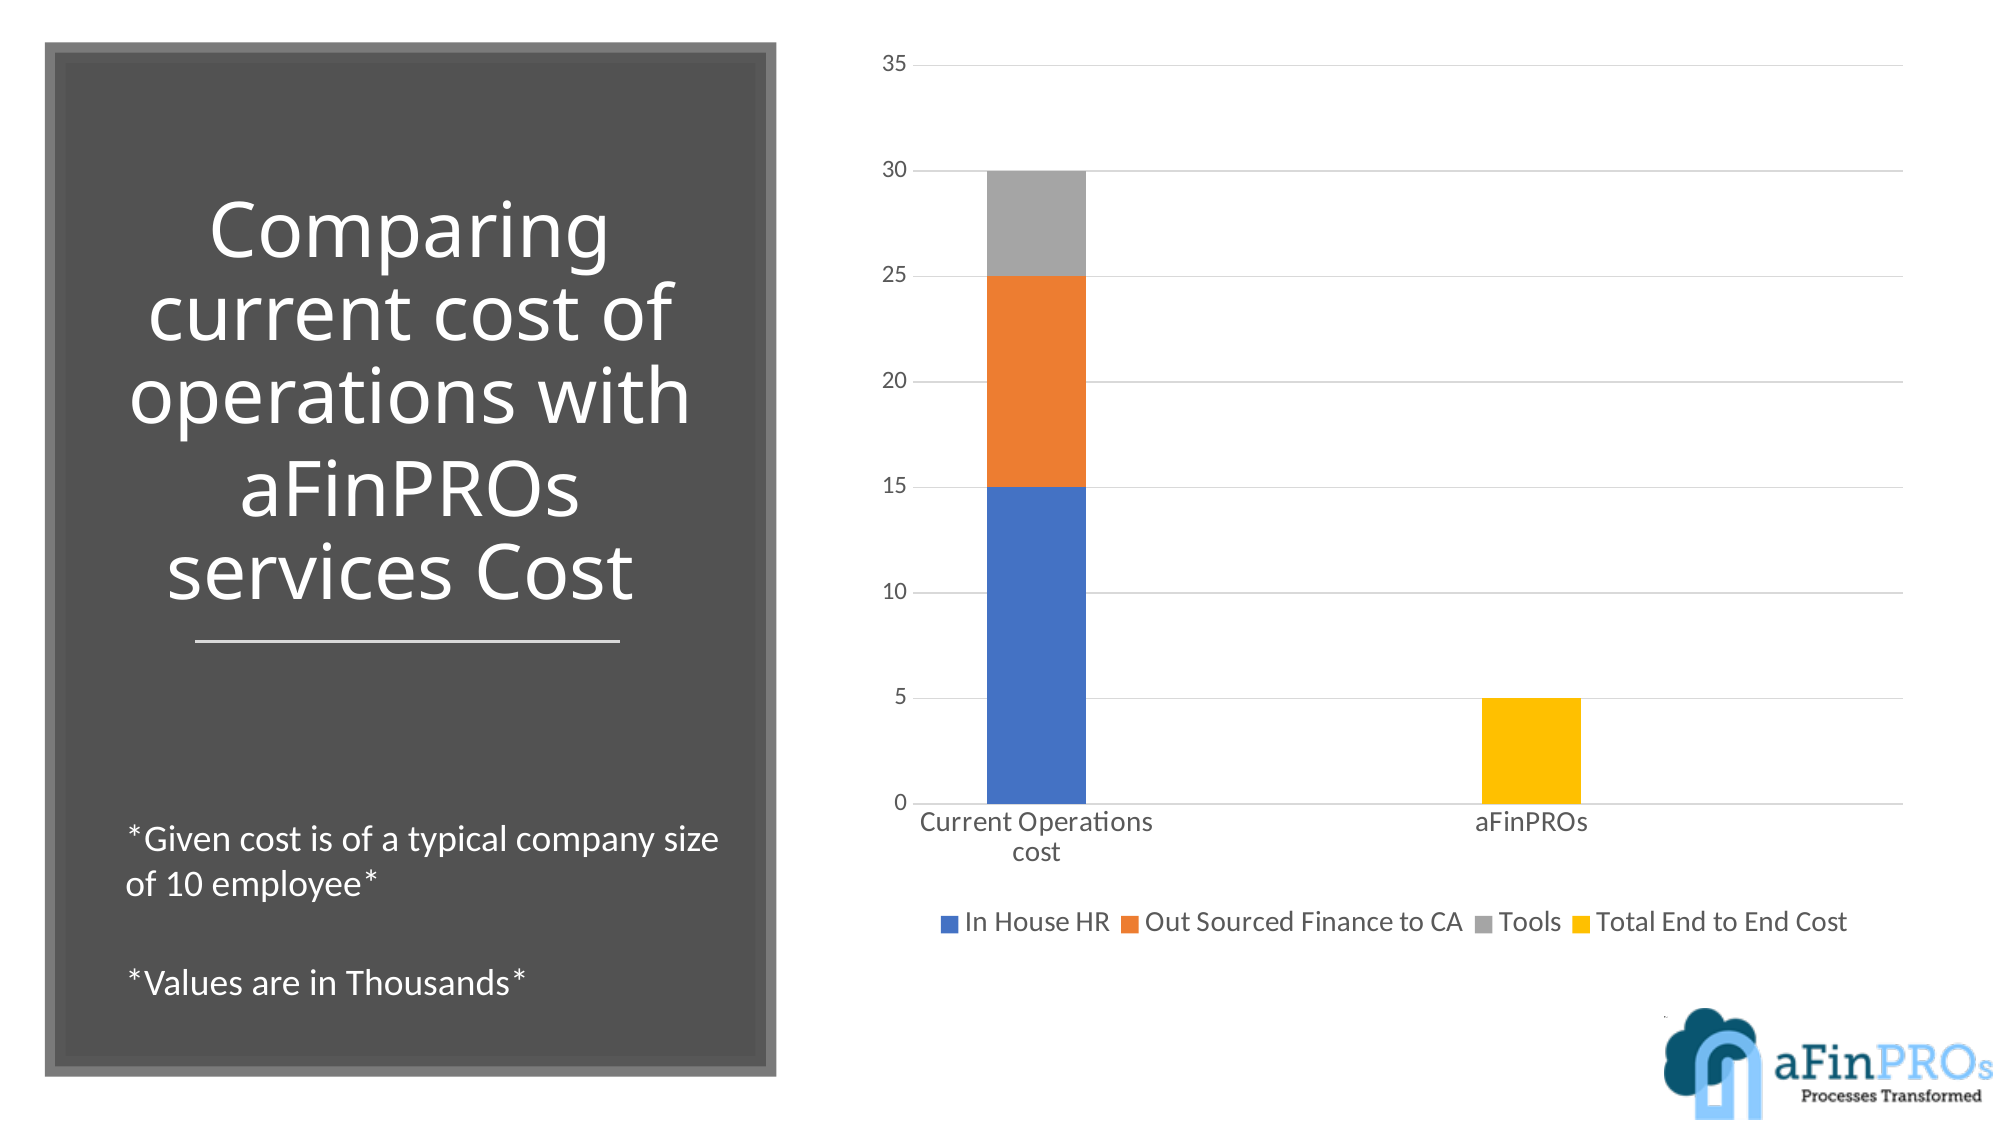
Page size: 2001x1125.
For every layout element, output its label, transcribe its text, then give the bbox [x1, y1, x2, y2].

text_box *Given cost is of a typical company size of 10 employee* [110, 806, 741, 911]
text_box [54, 52, 767, 1067]
text_box *Values are in Thousands* [110, 950, 602, 1010]
chart [850, 50, 1926, 1009]
picture [1664, 1008, 1993, 1121]
text_box Comparing current cost of operations with aFinPROs services Cost [110, 152, 711, 624]
